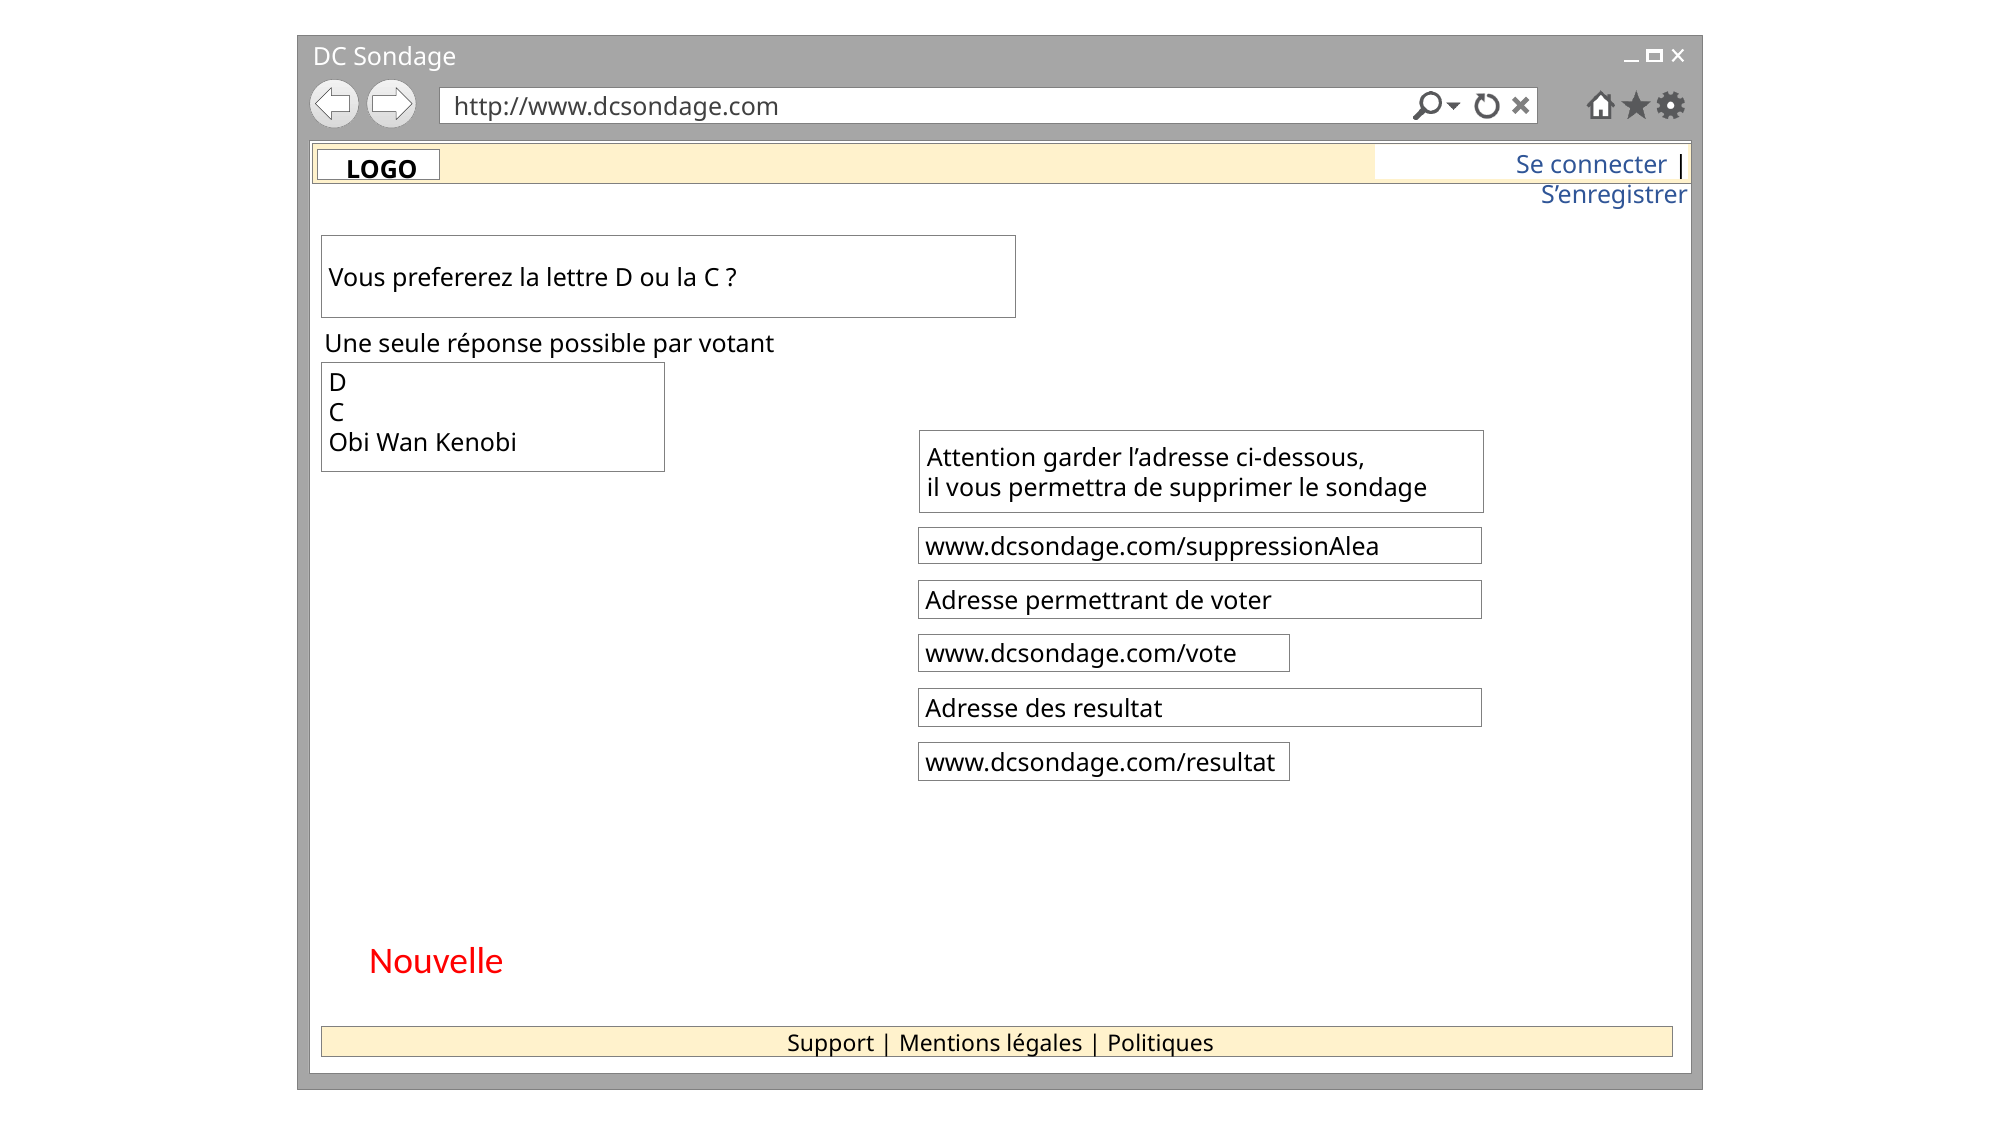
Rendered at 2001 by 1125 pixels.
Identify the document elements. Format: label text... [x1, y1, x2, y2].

picture [1413, 91, 1442, 120]
text_box Attention garder l’adresse ci-dessous, il vous permettra de supprimer le sondage [918, 429, 1484, 513]
picture [1472, 91, 1501, 120]
picture [1656, 90, 1685, 119]
text_box Vous prefererez la lettre D ou la C ? [320, 234, 1016, 318]
text_box Adresse des resultat [917, 687, 1483, 727]
text_box Une seule réponse possible par votant [297, 324, 783, 363]
picture [1621, 90, 1651, 119]
text_box D C Obi Wan Kenobi [320, 363, 665, 472]
text_box Nouvelle [354, 929, 669, 989]
text_box www.dcsondage.com/resultat [917, 742, 1290, 781]
text_box www.dcsondage.com/suppressionAlea [917, 527, 1483, 565]
text_box www.dcsondage.com/vote [917, 633, 1290, 672]
picture [1586, 90, 1615, 119]
picture [1446, 98, 1461, 113]
text_box Adresse permettrant de voter [917, 580, 1483, 619]
